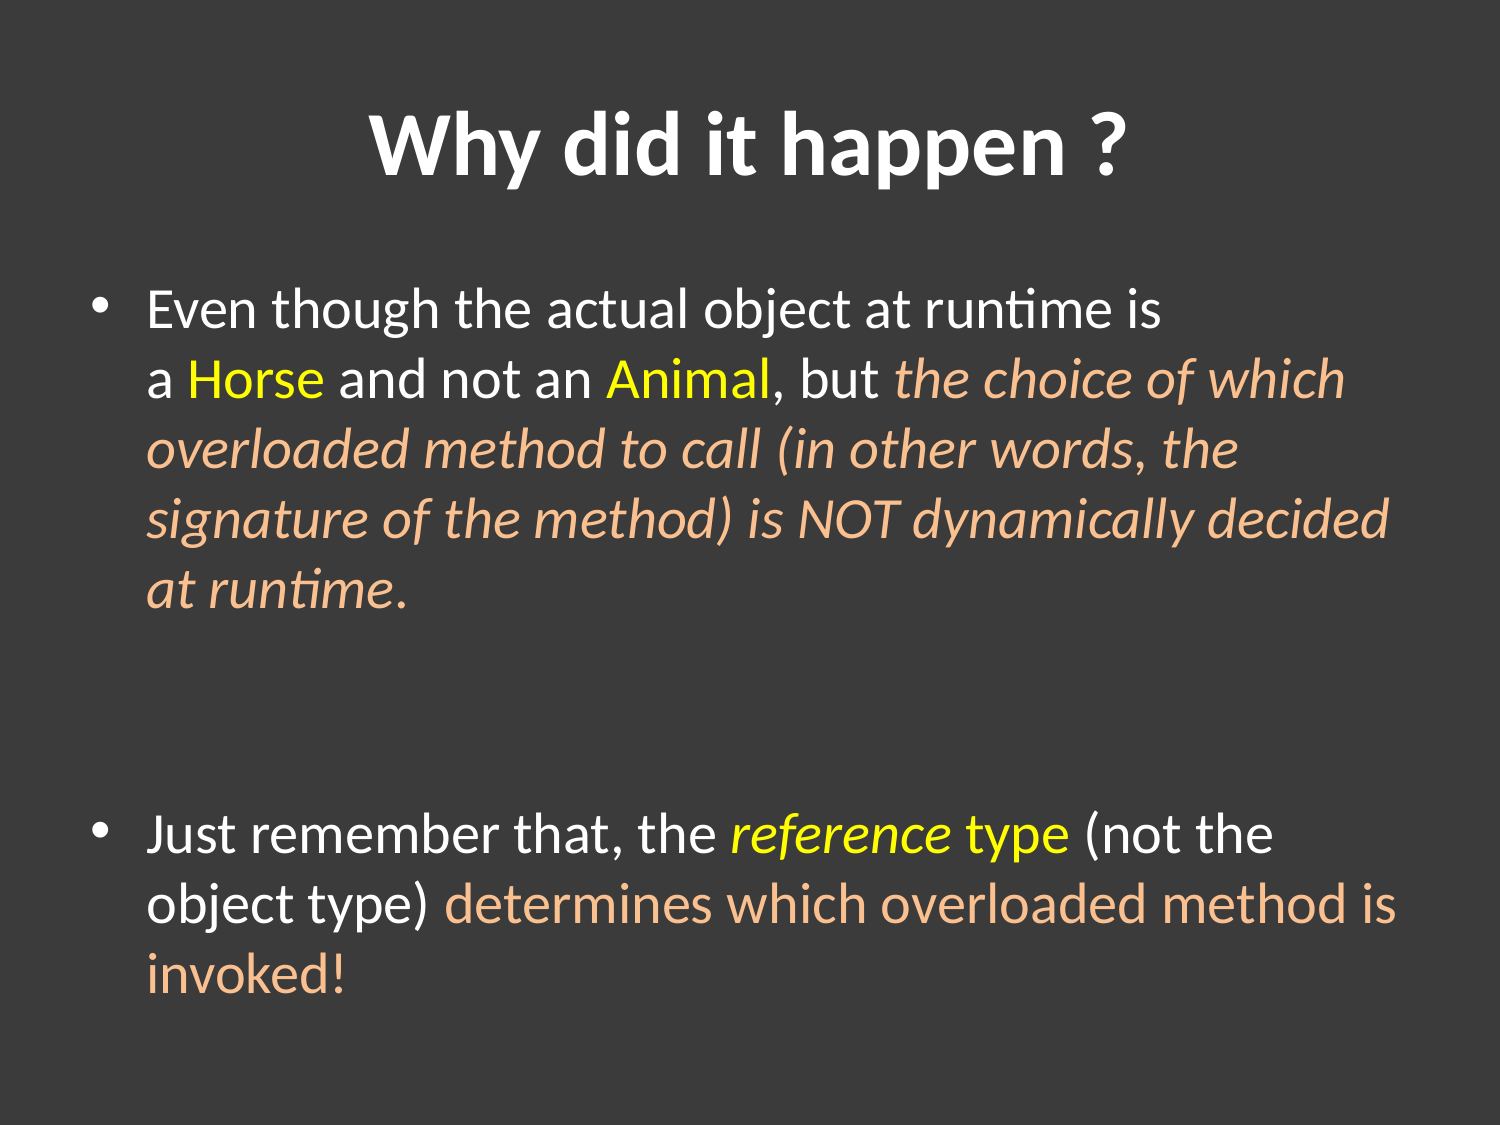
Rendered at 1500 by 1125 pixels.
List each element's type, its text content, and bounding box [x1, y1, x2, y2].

list Even though the actual object at runtime is a Horse and not an Animal, but the choice of which overloaded method to call (in other words, the signature of the method) is NOT dynamically decided at runtime. Just remember that, the reference type (not the object type) determines which overloaded method is invoked! [75, 262, 1425, 1005]
title Why did it happen ? [75, 45, 1425, 233]
